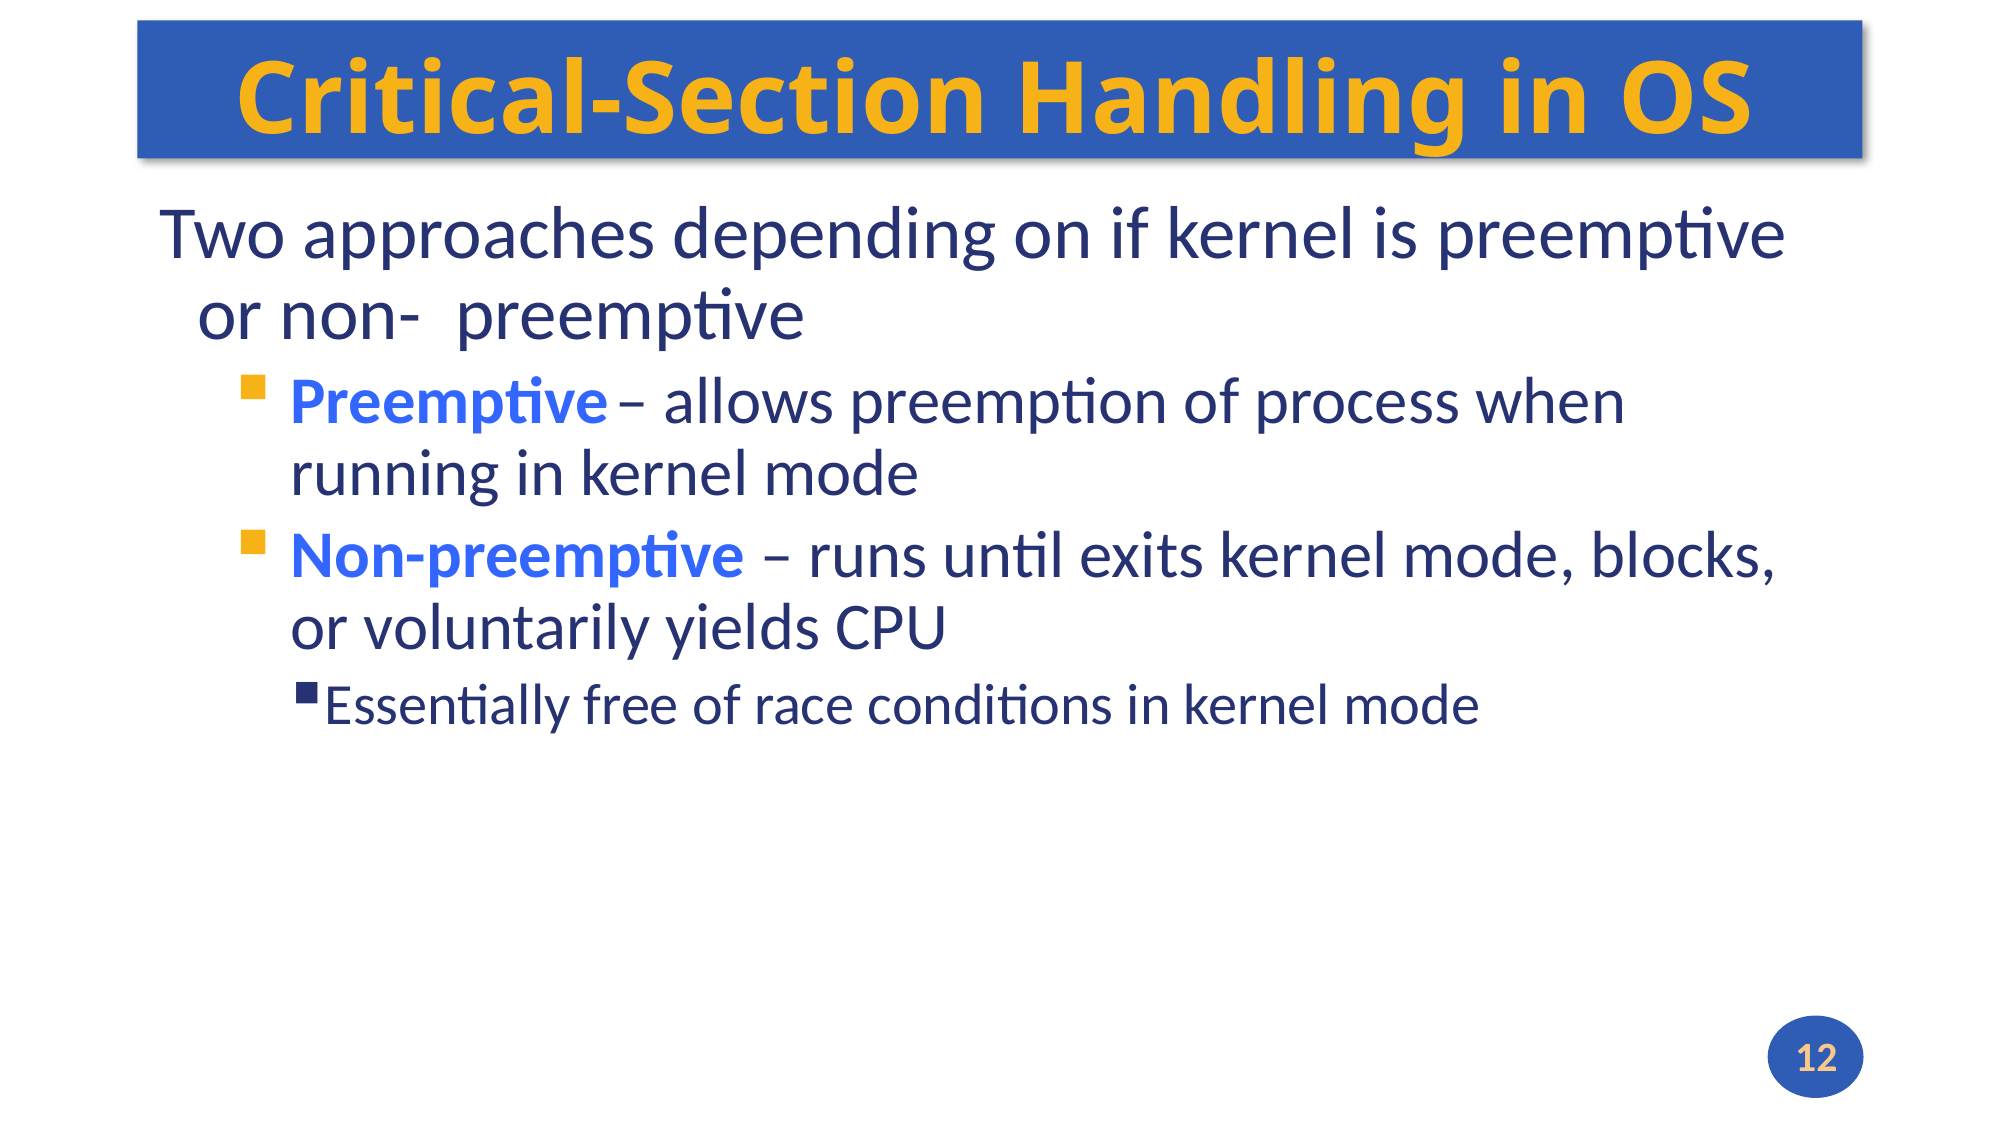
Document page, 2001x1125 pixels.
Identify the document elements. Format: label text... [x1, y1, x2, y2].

title Critical-Section Handling in OS [141, 24, 1863, 163]
list Two approaches depending on if kernel is preemptive or non- preemptive Preemptive – allows preemption of process when running in kernel mode Non-preemptive – runs until exits kernel mode, blocks, or voluntarily yields CPU Essentially free of race conditions in kernel mode [144, 186, 1852, 1062]
slide_number 12 [1767, 1015, 1866, 1095]
